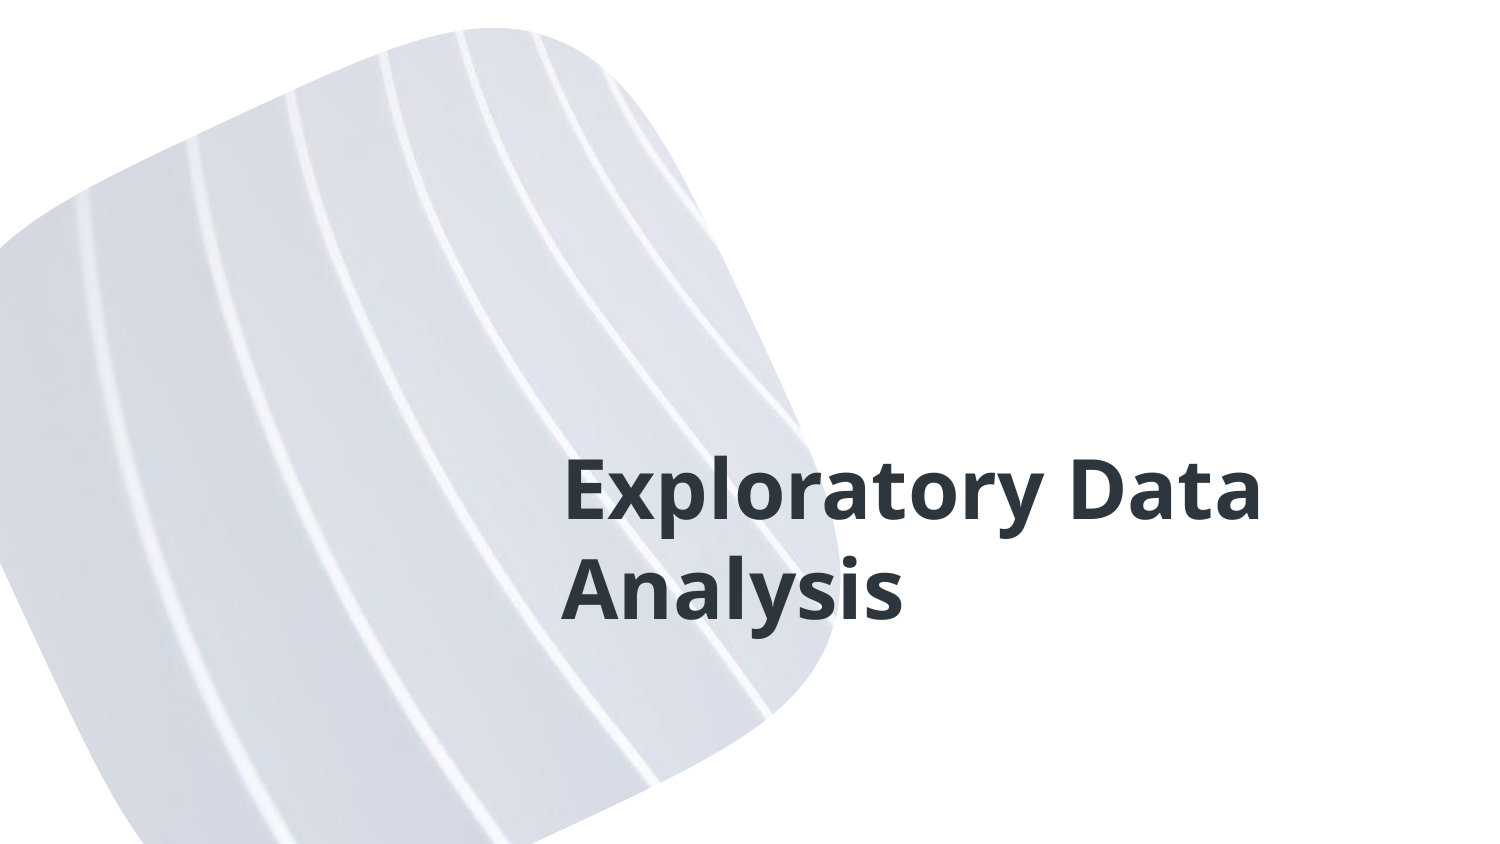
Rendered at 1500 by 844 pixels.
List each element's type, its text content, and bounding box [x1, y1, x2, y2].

picture [0, 28, 829, 844]
title Exploratory Data Analysis [561, 445, 1388, 637]
